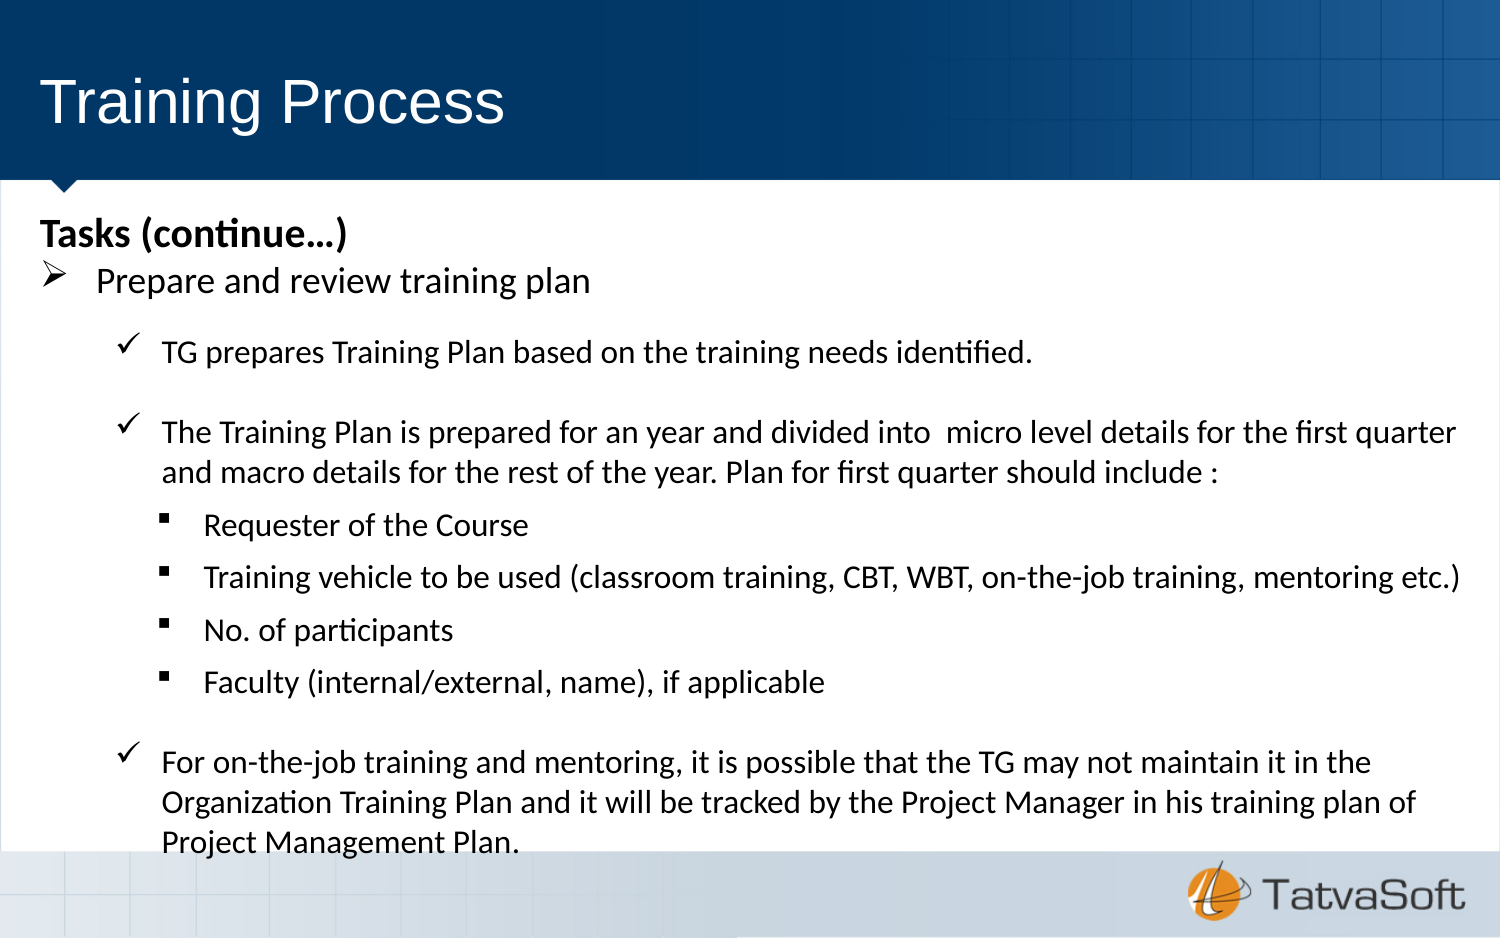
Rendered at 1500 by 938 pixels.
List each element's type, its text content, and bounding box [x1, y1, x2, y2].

picture [0, 0, 1500, 938]
text_box Tasks (continue…) Prepare and review training plan TG prepares Training Plan based on the training needs identified. The Training Plan is prepared for an year and divided into micro level details for the first quarter and macro details for the rest of the year. Plan for first quarter should include : Requester of the Course Training vehicle to be used (classroom training, CBT, WBT, on-the-job training, mentoring etc.) No. of participants Faculty (internal/external, name), if applicable For on-the-job training and mentoring, it is possible that the TG may not maintain it in the Organization Training Plan and it will be tracked by the Project Manager in his training plan of Project Management Plan. [24, 198, 1488, 868]
title Training Process [24, 20, 1376, 178]
